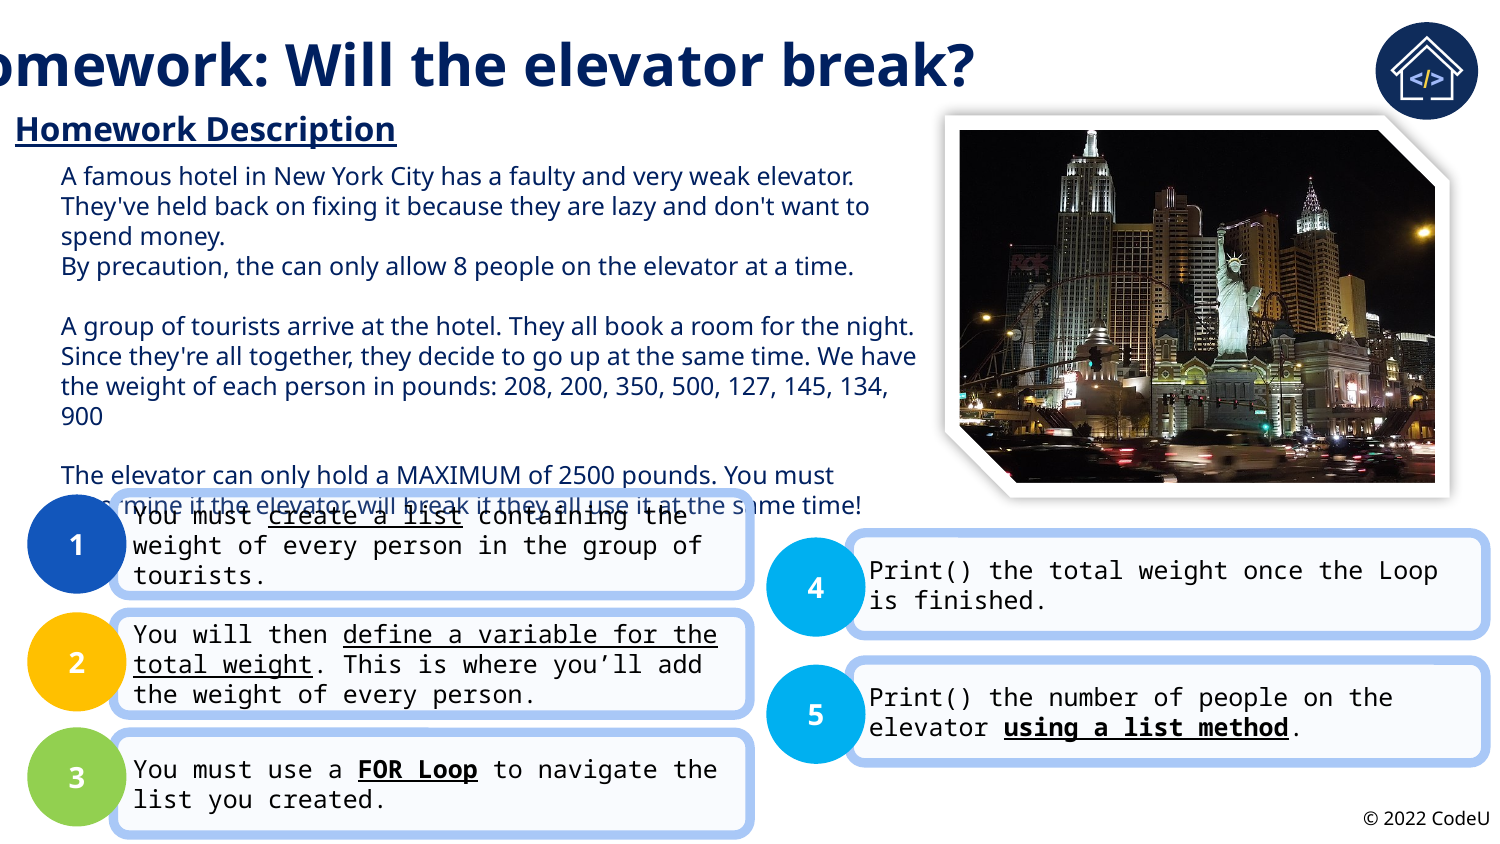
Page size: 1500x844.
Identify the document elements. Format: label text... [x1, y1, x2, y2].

text_box 5 [766, 664, 866, 764]
text_box You will then define a variable for the total weight. This is where you’ll add the weight of every person. [113, 612, 751, 716]
title Homework: Will the elevator break? [0, 32, 1131, 94]
text_box Print() the number of people on the elevator using a list method. [849, 660, 1486, 763]
text_box You must create a list containing the weight of every person in the group of tourists. [113, 492, 751, 596]
text_box 4 [766, 537, 866, 637]
text_box 2 [27, 612, 127, 712]
picture [1375, 22, 1479, 120]
text_box 1 [27, 494, 127, 594]
text_box You must use a FOR Loop to navigate the list you created. [113, 732, 751, 836]
text_box A famous hotel in New York City has a faulty and very weak elevator. They've held back on fixing it because they are lazy and don't want to spend money. By precaution, the can only allow 8 people on the elevator at a time. A group of tourists arrive at the hotel. They all book a room for the night. Since they're all together, they decide to go up at the same time. We have the weight of each person in pounds: 208, 200, 350, 500, 127, 145, 134, 900 The elevator can only hold a MAXIMUM of 2500 pounds. You must determine if the elevator will break if they all use it at the same time! [46, 153, 942, 558]
picture [951, 122, 1443, 491]
text_box Homework Description [0, 98, 881, 160]
text_box 3 [27, 727, 127, 827]
text_box Print() the total weight once the Loop is finished. [849, 532, 1486, 636]
